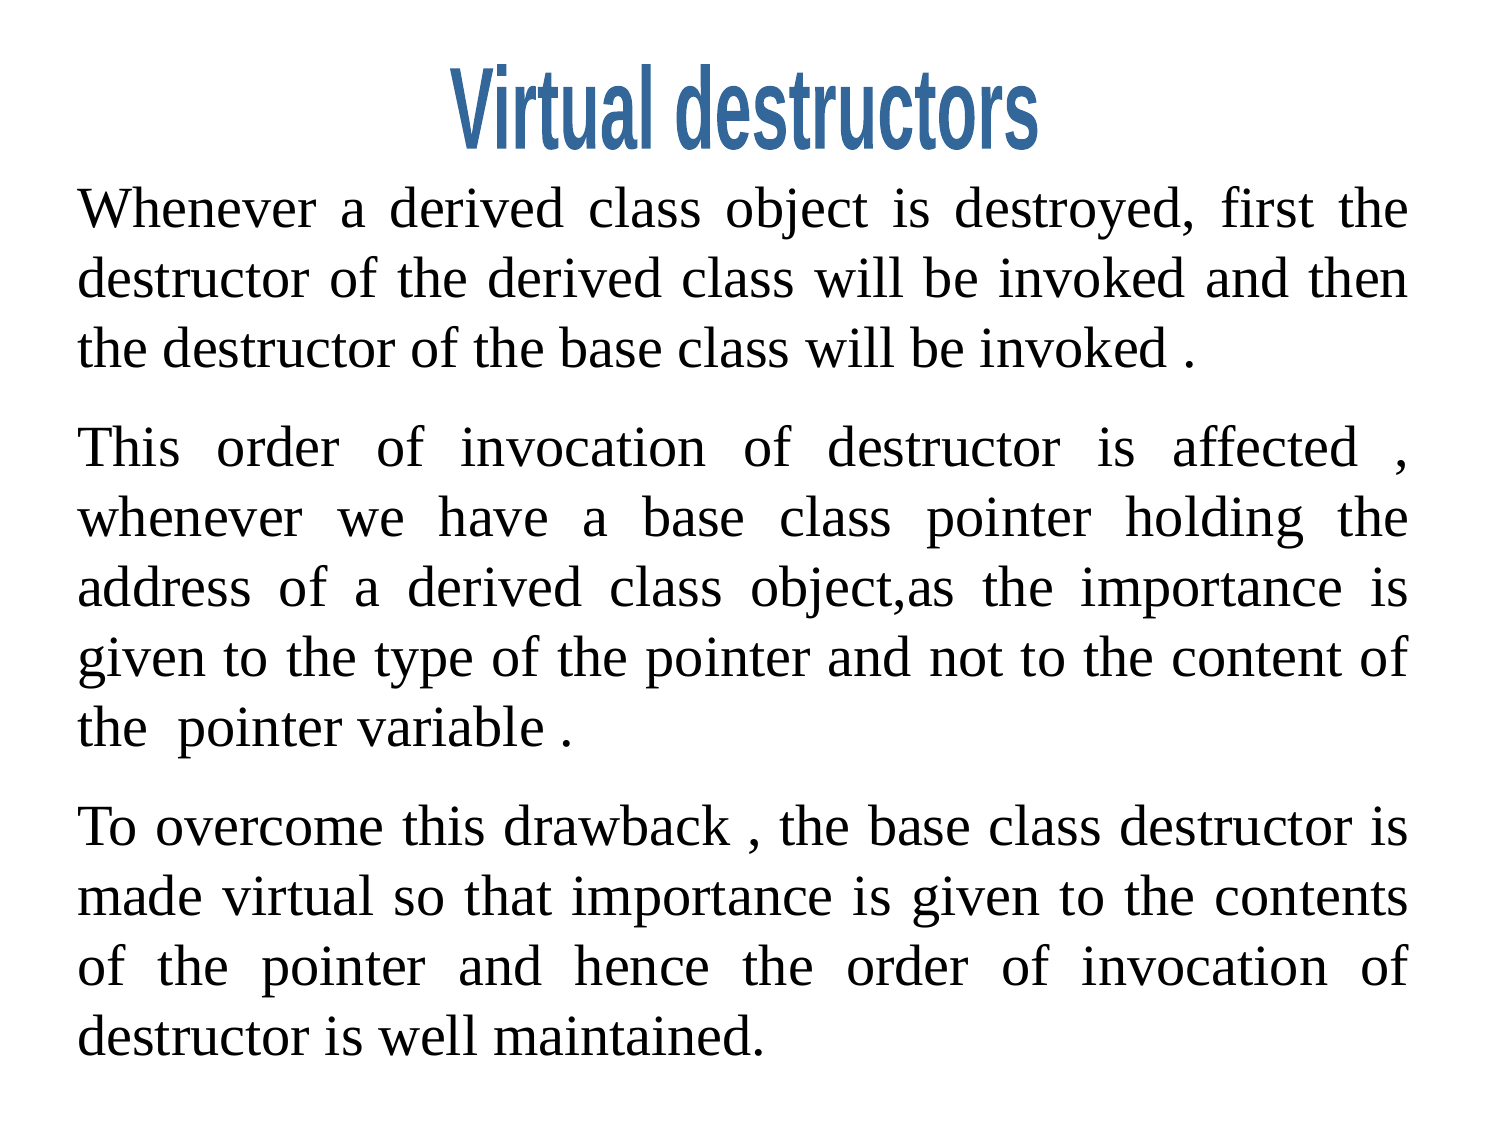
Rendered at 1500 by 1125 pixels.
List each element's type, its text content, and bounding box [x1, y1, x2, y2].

text_box Whenever a derived class object is destroyed, first the destructor of the derived class will be invoked and then the destructor of the base class will be invoked . This order of invocation of destructor is affected , whenever we have a base class pointer holding the address of a derived class object,as the importance is given to the type of the pointer and not to the content of the pointer variable . To overcome this drawback , the base class destructor is made virtual so that importance is given to the contents of the pointer and hence the order of invocation of destructor is well maintained. [62, 161, 1425, 1075]
text_box [0, 137, 1500, 223]
